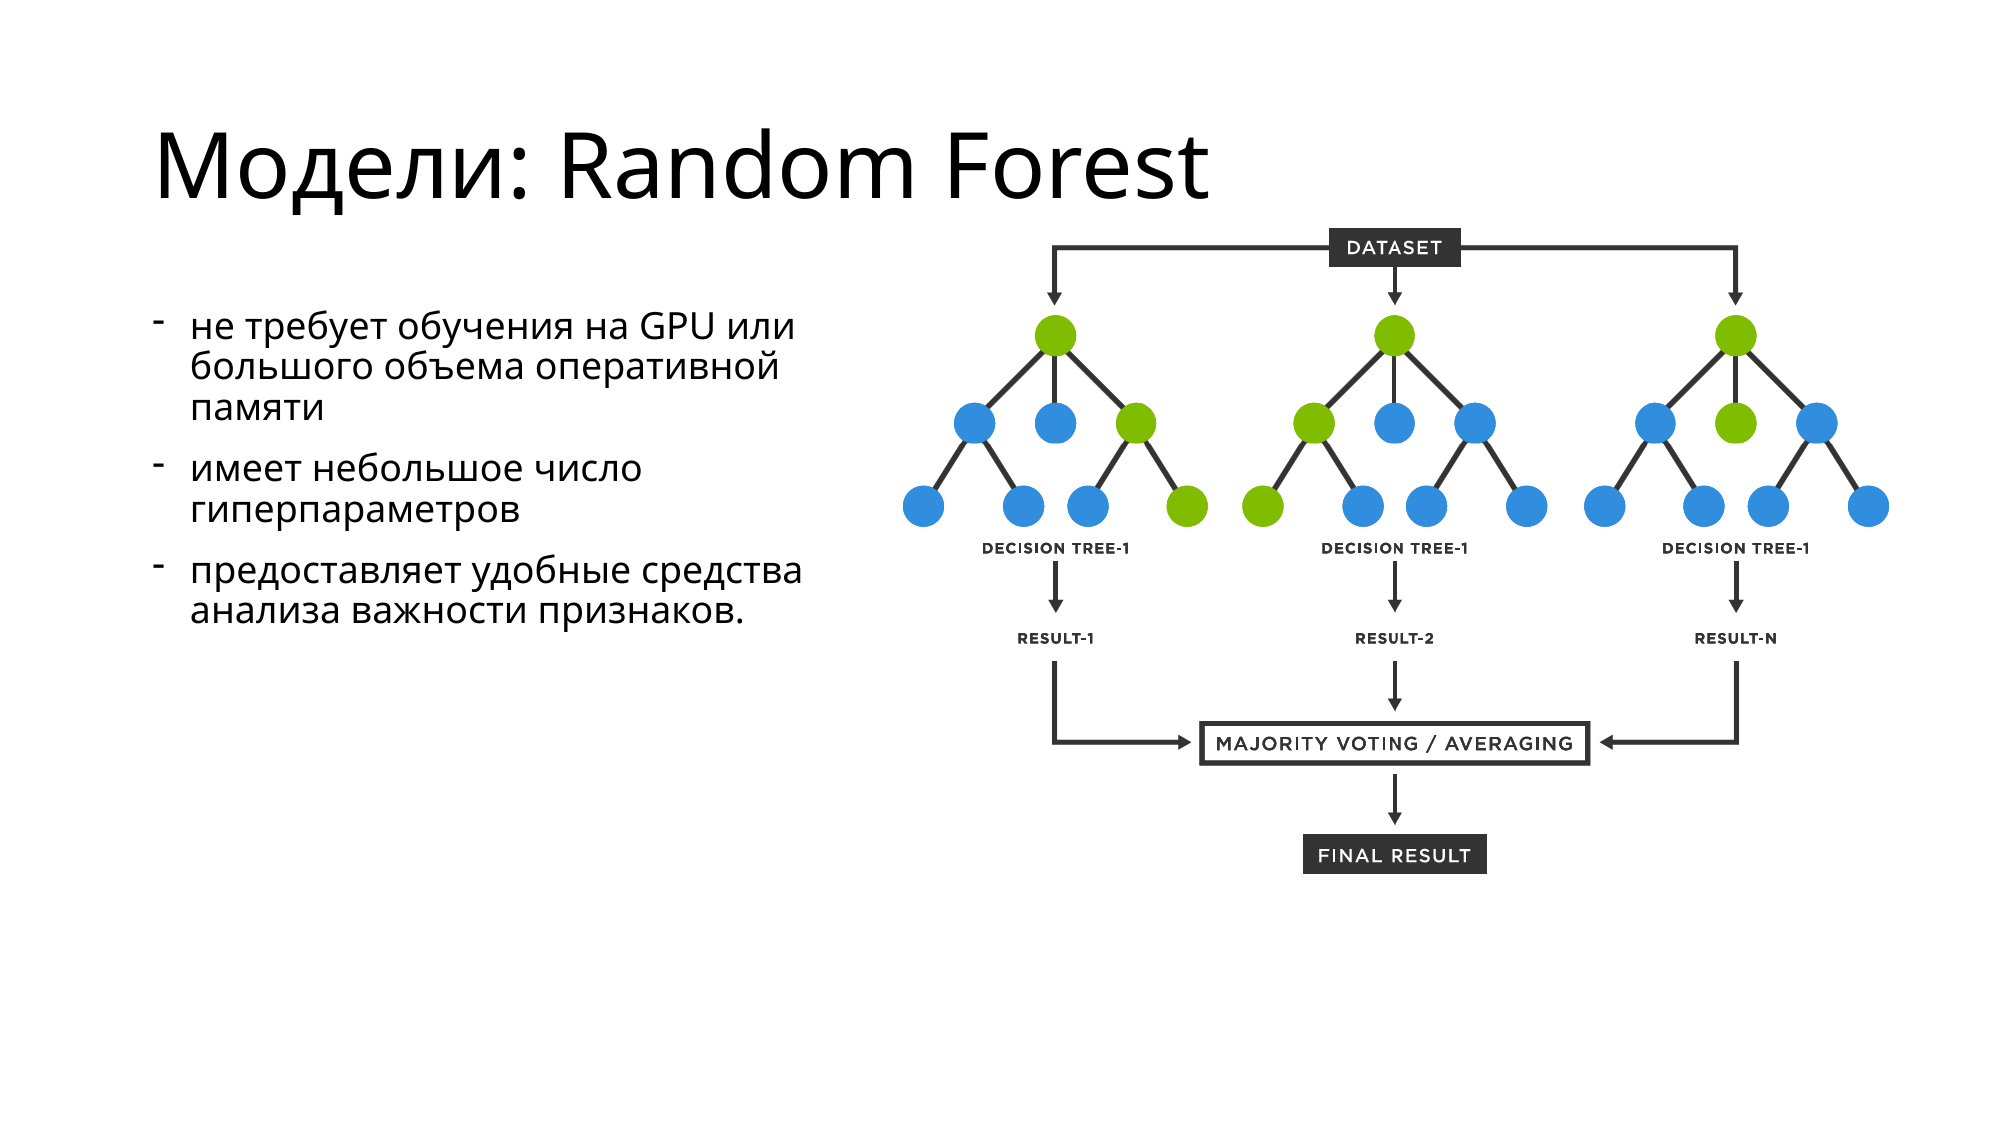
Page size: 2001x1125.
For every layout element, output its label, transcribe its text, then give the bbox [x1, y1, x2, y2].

picture [893, 206, 1899, 919]
title Модели: Random Forest [137, 59, 1863, 278]
list не требует обучения на GPU или большого объема оперативной памяти имеет небольшое число гиперпараметров предоставляет удобные средства анализа важности признаков. [137, 299, 894, 1014]
